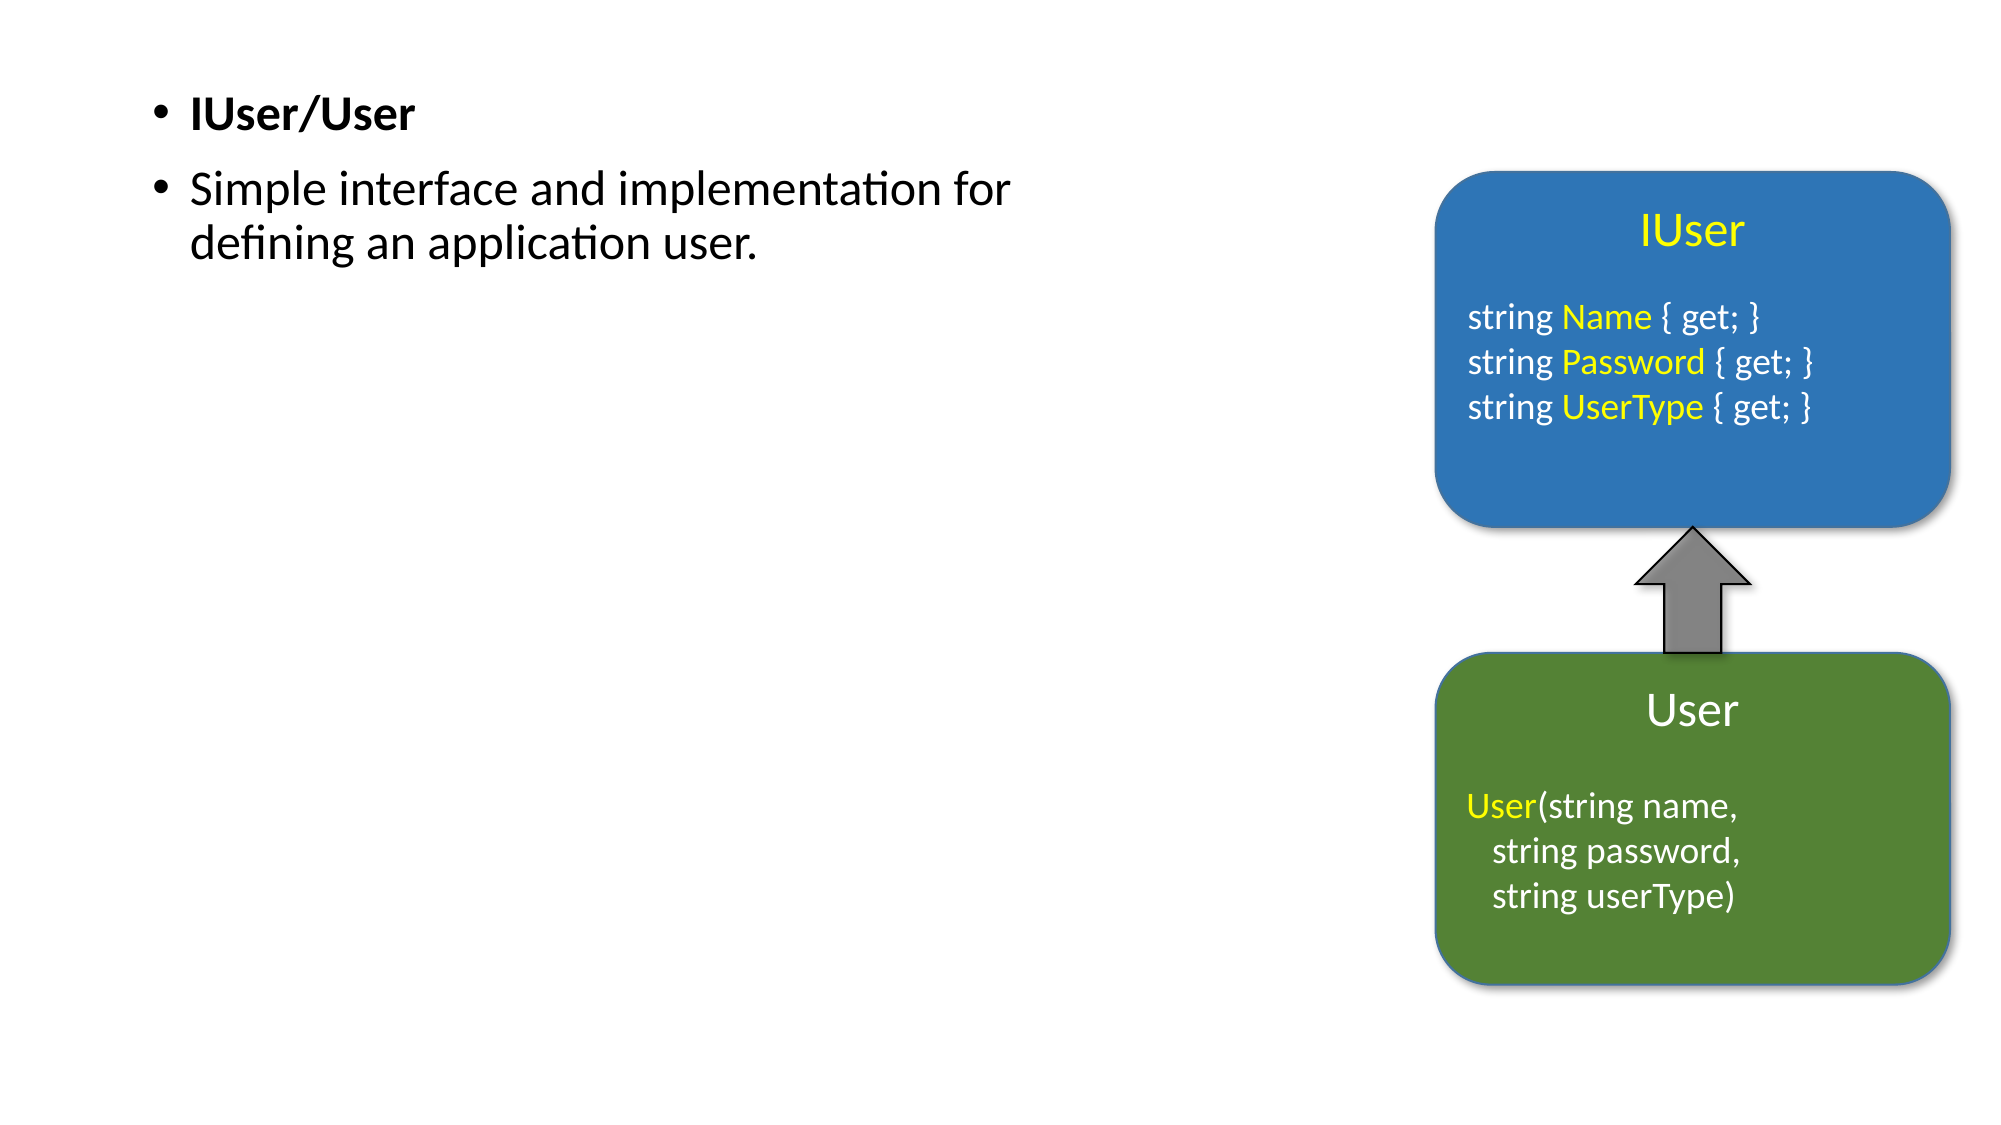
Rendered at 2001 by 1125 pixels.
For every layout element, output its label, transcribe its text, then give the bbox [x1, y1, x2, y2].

text_box [1633, 525, 1753, 654]
text_box User User(string name, string password, string userType) [1434, 651, 1952, 986]
list IUser/User Simple interface and implementation for defining an application user. [137, 79, 1036, 1006]
text_box IUser string Name { get; } string Password { get; } string UserType { get; } [1434, 170, 1952, 528]
